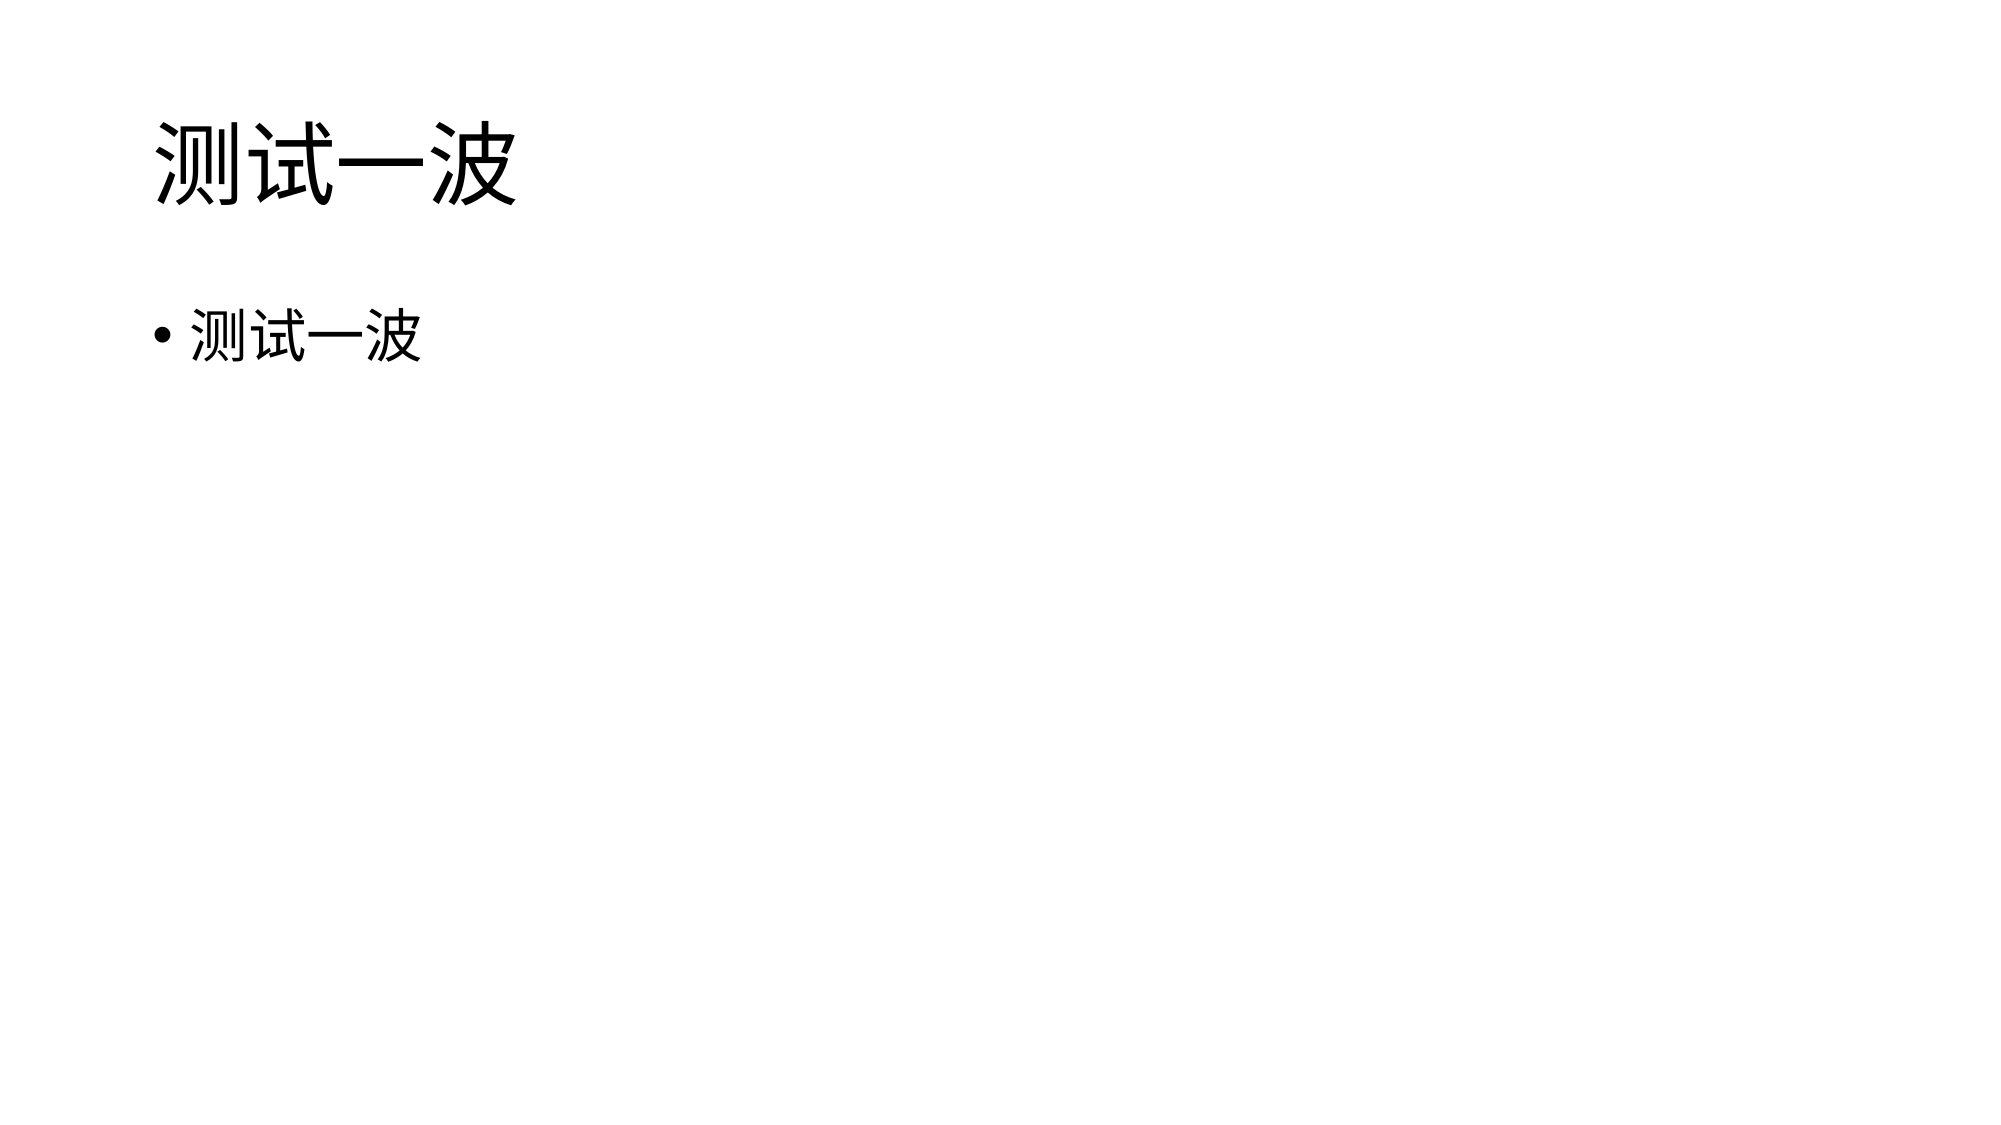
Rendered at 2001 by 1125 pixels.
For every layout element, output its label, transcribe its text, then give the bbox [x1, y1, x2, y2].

list 测试一波 [137, 299, 1863, 1014]
title 测试一波 [137, 59, 1863, 278]
